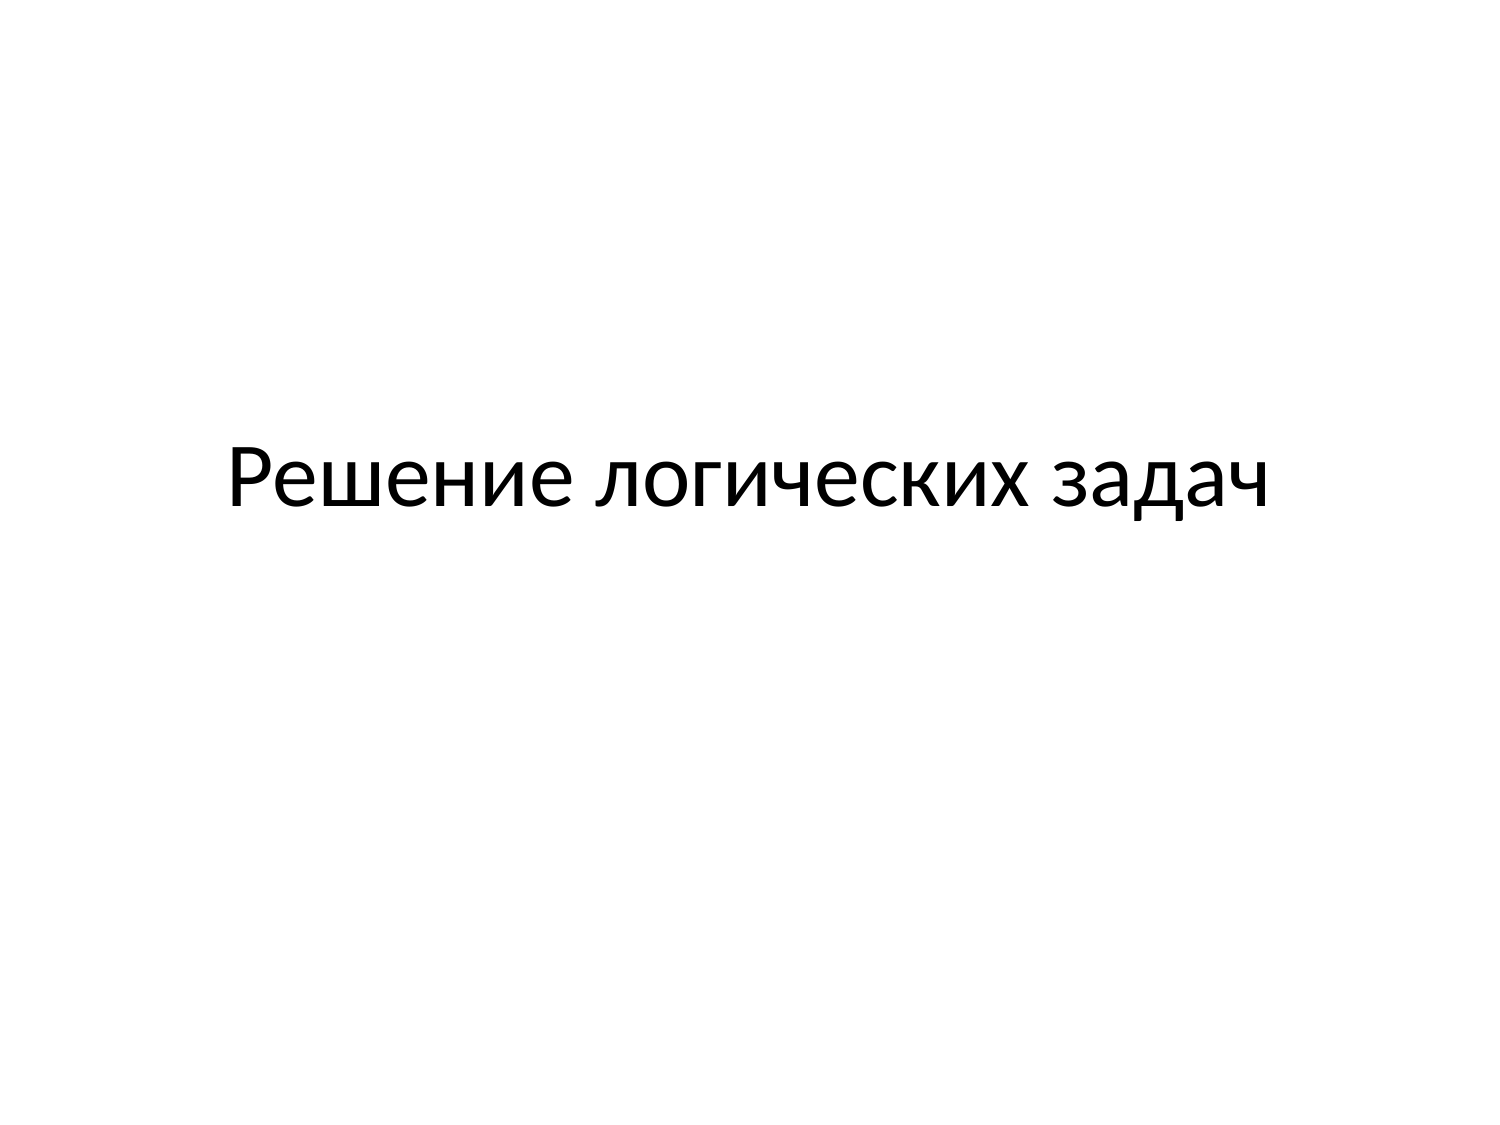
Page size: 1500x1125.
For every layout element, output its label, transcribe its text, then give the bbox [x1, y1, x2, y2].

title Решение логических задач [112, 349, 1388, 591]
